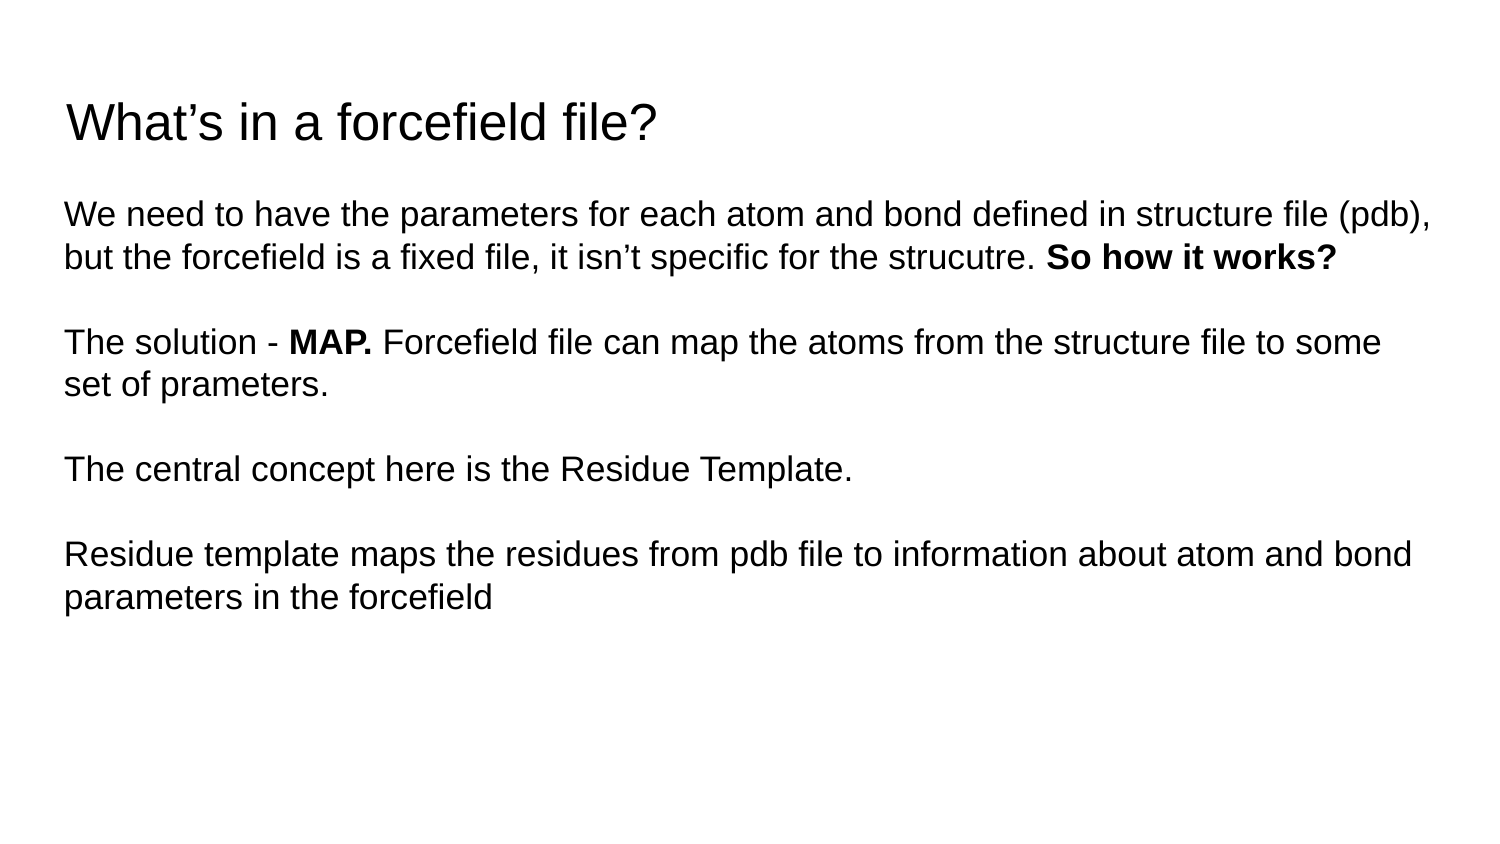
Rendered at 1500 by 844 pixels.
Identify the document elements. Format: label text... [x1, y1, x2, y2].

text_box We need to have the parameters for each atom and bond defined in structure file (pdb), but the forcefield is a fixed file, it isn’t specific for the strucutre. So how it works? The solution - MAP. Forcefield file can map the atoms from the structure file to some set of prameters. The central concept here is the Residue Template. Residue template maps the residues from pdb file to information about atom and bond parameters in the forcefield [63, 191, 1436, 617]
title What’s in a forcefield file? [50, 72, 1450, 168]
